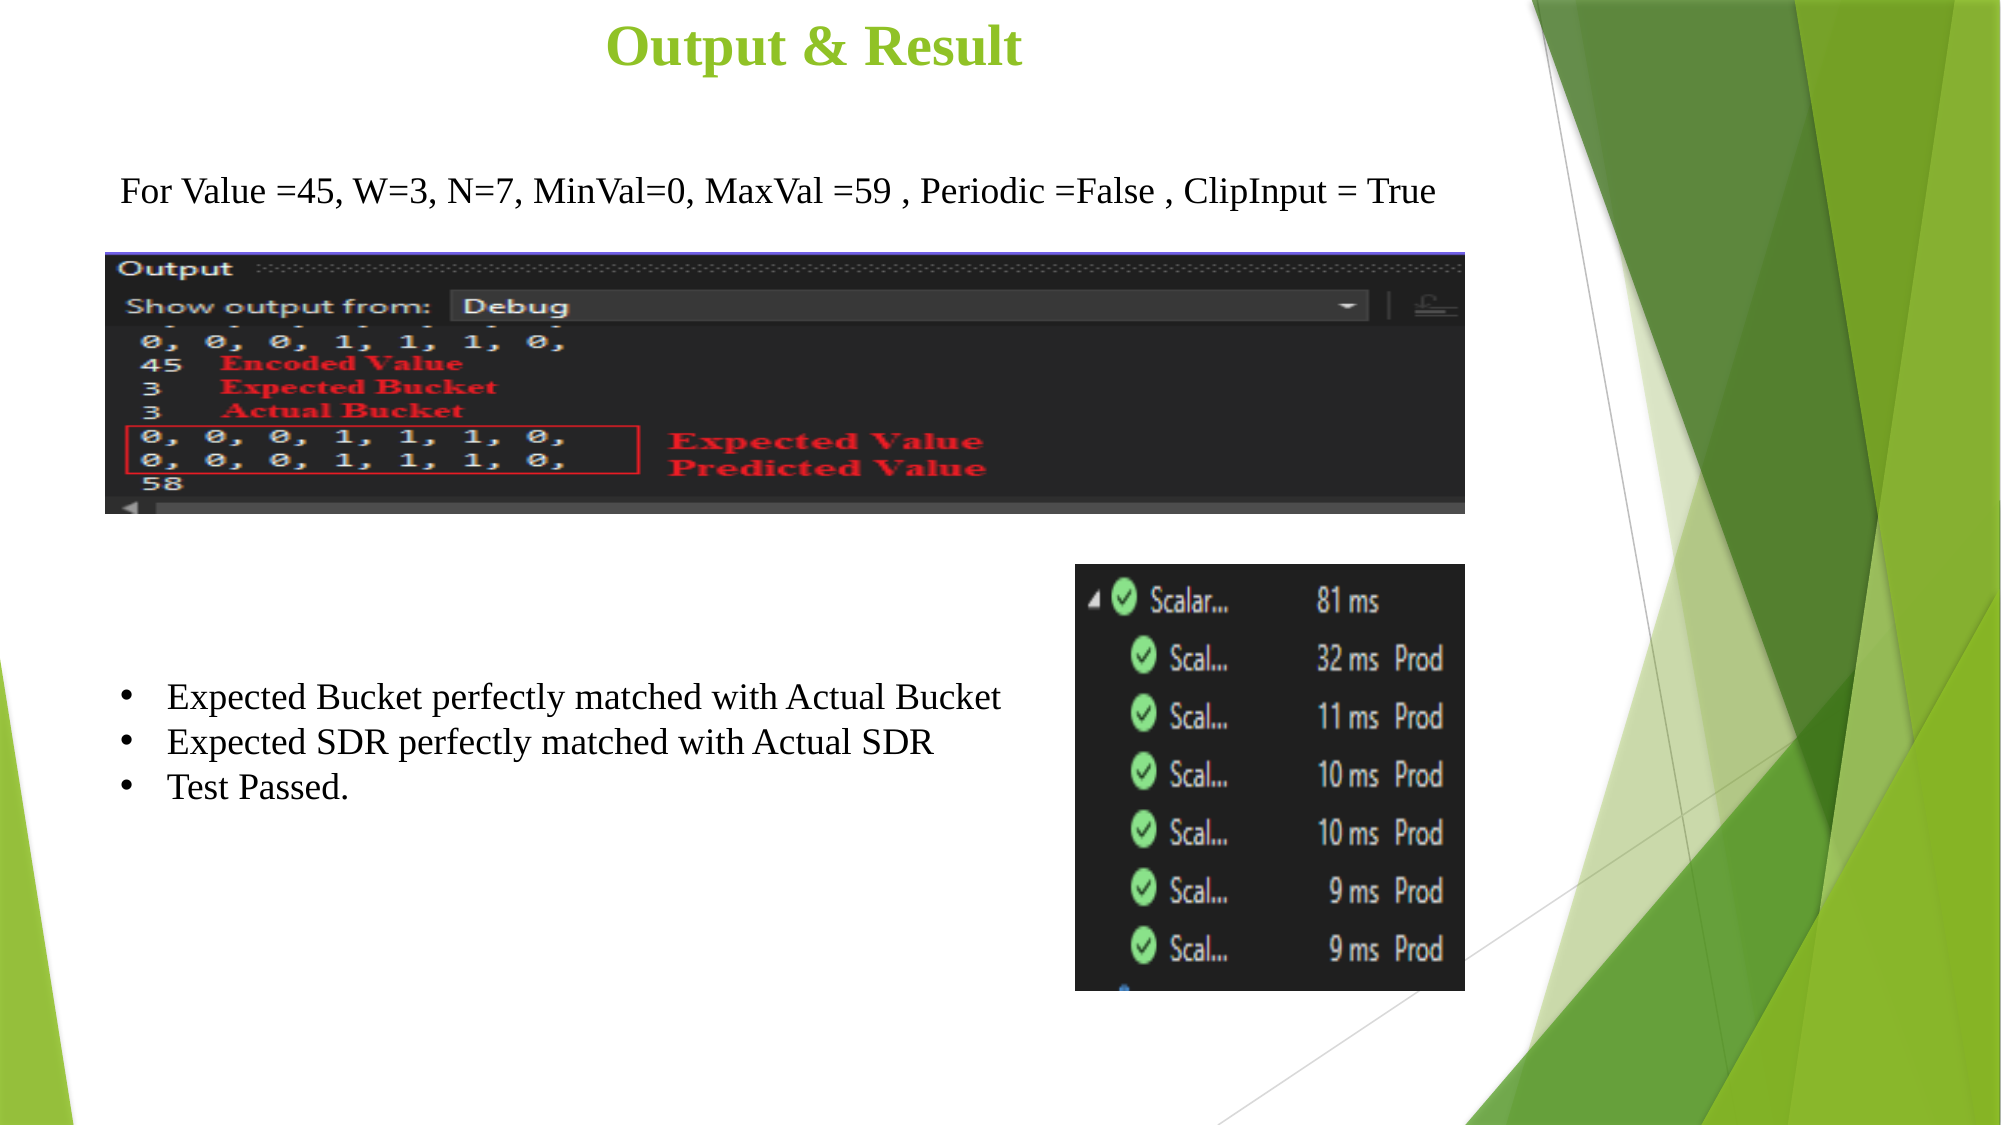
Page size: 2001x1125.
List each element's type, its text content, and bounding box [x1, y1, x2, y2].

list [104, 251, 1466, 514]
title Output & Result [126, 0, 1537, 135]
picture [1075, 563, 1466, 991]
text_box For Value =45, W=3, N=7, MinVal=0, MaxVal =59 , Periodic =False , ClipInput = True [105, 158, 1839, 218]
text_box Expected Bucket perfectly matched with Actual Bucket Expected SDR perfectly matched with Actual SDR Test Passed. [105, 664, 1070, 814]
